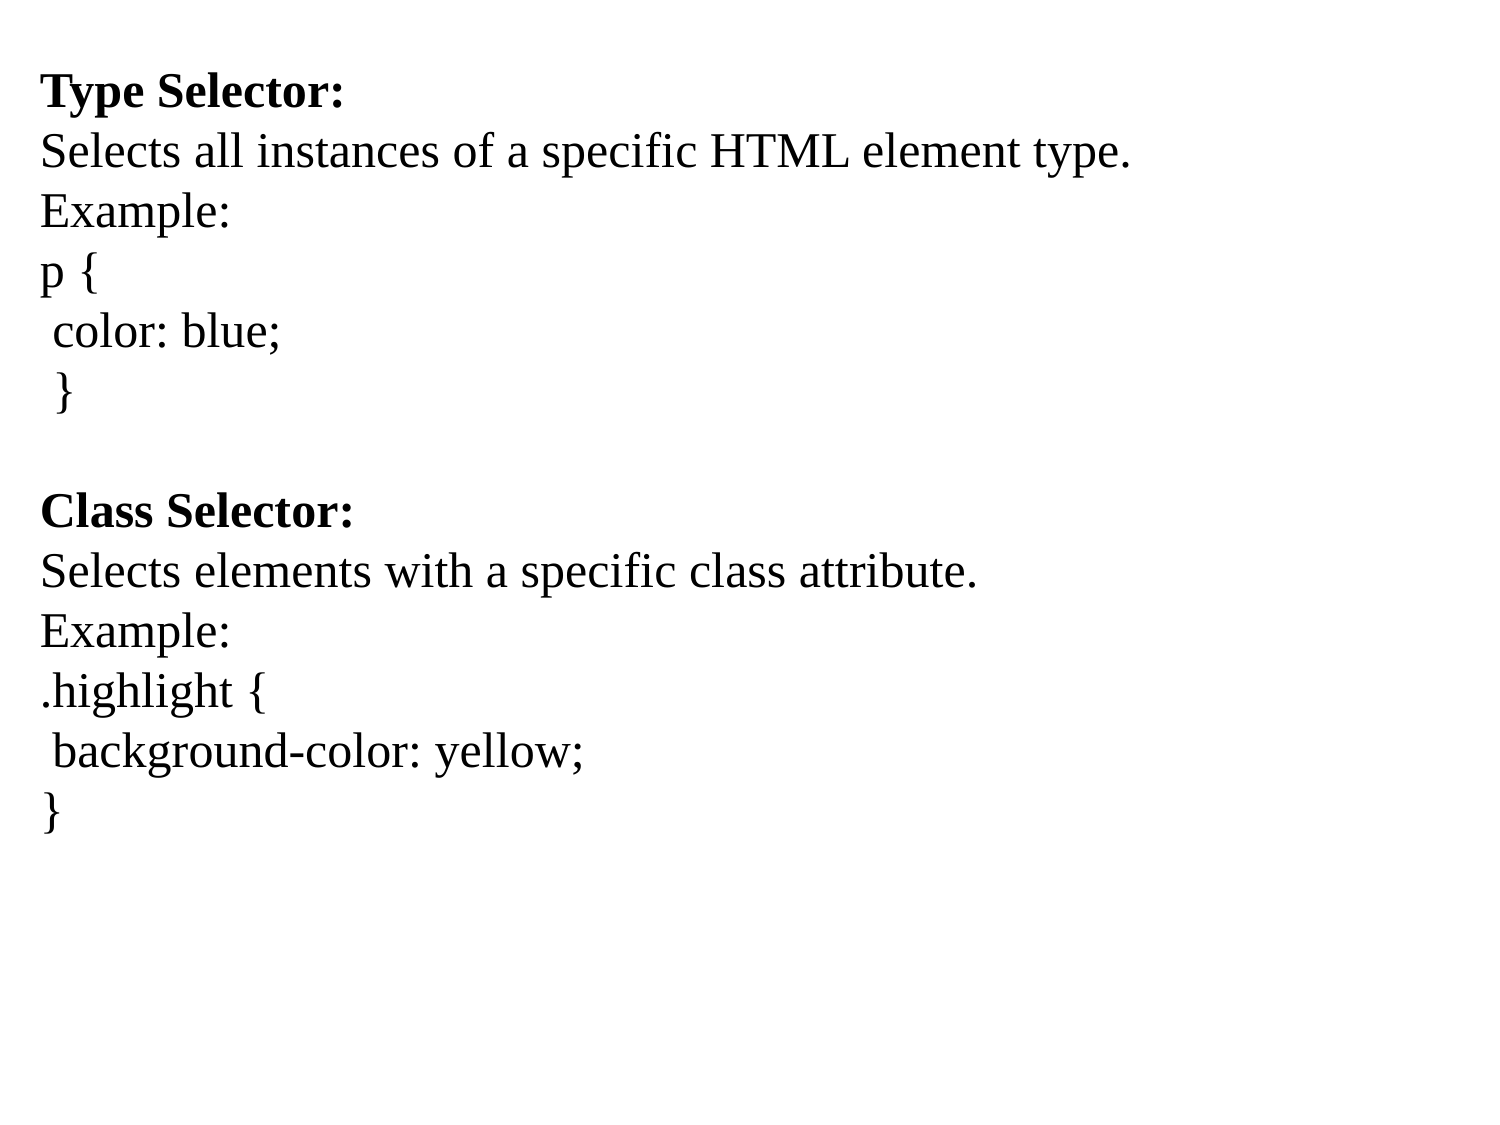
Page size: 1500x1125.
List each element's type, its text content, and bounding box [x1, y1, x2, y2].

text_box Type Selector: Selects all instances of a specific HTML element type. Example: p { color: blue; } Class Selector: Selects elements with a specific class attribute. Example: .highlight { background-color: yellow; } [24, 49, 1475, 905]
